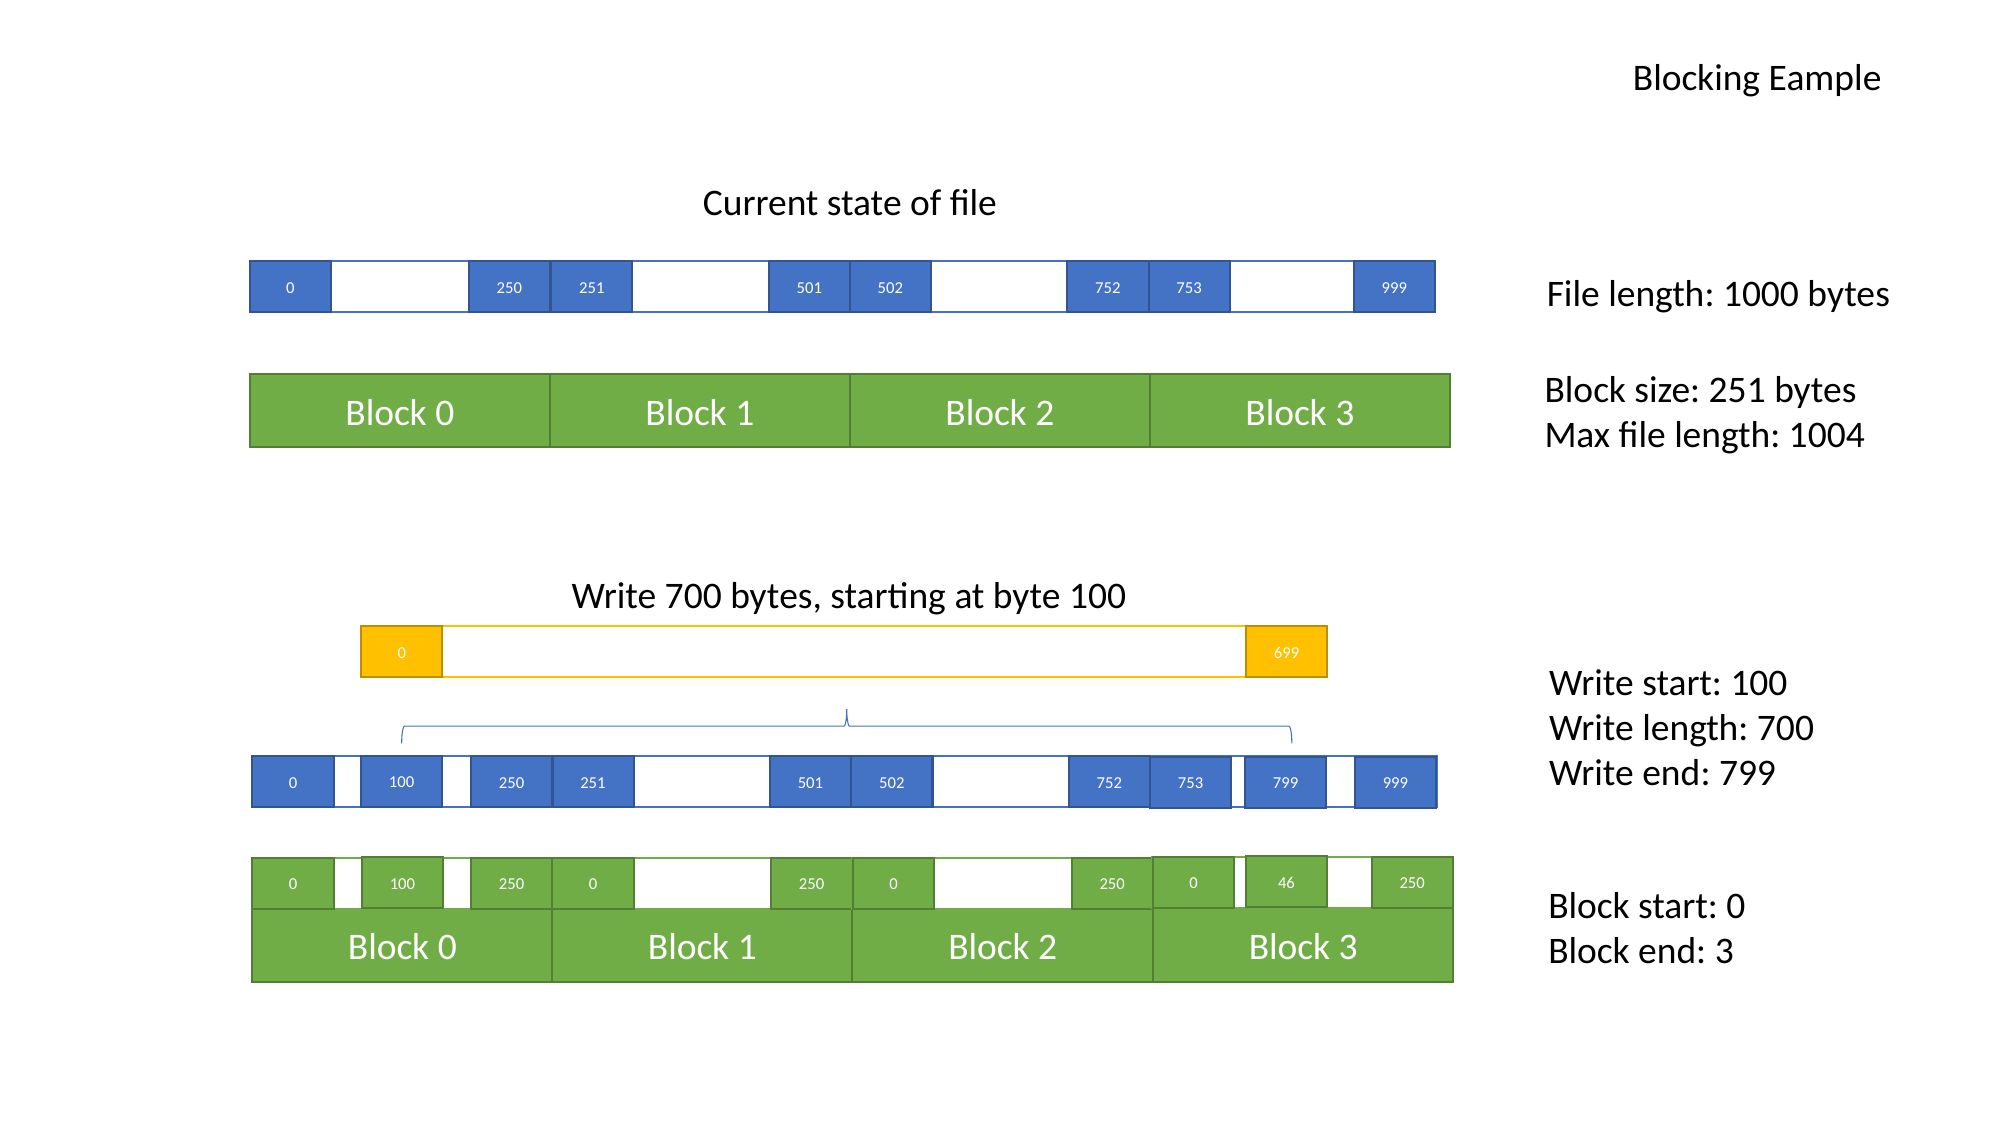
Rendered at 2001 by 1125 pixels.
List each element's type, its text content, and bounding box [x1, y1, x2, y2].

text_box [335, 755, 360, 808]
text_box 699 [1245, 625, 1328, 678]
text_box 0 [251, 857, 335, 910]
text_box 752 [1066, 260, 1148, 313]
text_box [1231, 260, 1353, 313]
text_box Block 0 [249, 373, 549, 448]
text_box 0 [551, 857, 635, 910]
text_box 501 [768, 260, 849, 313]
text_box Block 2 [851, 910, 1152, 983]
text_box Block 0 [251, 910, 551, 983]
text_box Block 3 [1152, 909, 1454, 983]
text_box [633, 260, 768, 313]
text_box [932, 260, 1066, 313]
text_box Block 2 [849, 373, 1149, 448]
text_box Block 1 [551, 910, 851, 983]
text_box Block 1 [549, 373, 849, 448]
text_box [443, 755, 470, 808]
text_box [335, 857, 470, 910]
text_box 250 [470, 857, 551, 910]
text_box 753 [1148, 260, 1231, 313]
text_box 502 [849, 260, 932, 313]
text_box [934, 755, 1068, 808]
text_box [443, 625, 1245, 678]
text_box 250 [1371, 856, 1454, 909]
text_box 999 [1354, 756, 1437, 809]
text_box 0 [251, 755, 335, 808]
text_box 502 [850, 755, 934, 808]
text_box 46 [1245, 855, 1328, 908]
text_box [1235, 856, 1371, 909]
text_box [635, 857, 770, 910]
text_box 0 [1152, 856, 1235, 909]
text_box 251 [550, 260, 633, 313]
text_box 251 [551, 755, 635, 808]
text_box 250 [468, 260, 550, 313]
text_box Blocking Eample [1618, 45, 1897, 106]
text_box 0 [249, 260, 332, 313]
text_box [635, 755, 769, 808]
text_box [1151, 755, 1438, 808]
text_box 0 [360, 625, 443, 678]
text_box 799 [1244, 756, 1327, 809]
text_box 501 [769, 755, 850, 808]
text_box Block 3 [1149, 373, 1451, 448]
text_box Block start: 0 Block end: 3 [1533, 873, 1761, 979]
text_box 250 [1071, 857, 1154, 910]
text_box 999 [1353, 260, 1436, 313]
text_box 100 [360, 755, 443, 808]
text_box 0 [852, 857, 935, 910]
text_box 250 [470, 755, 551, 808]
text_box 752 [1068, 755, 1151, 808]
text_box Current state of file [687, 170, 1012, 231]
text_box File length: 1000 bytes [1532, 261, 1906, 321]
text_box 100 [361, 856, 444, 909]
text_box 250 [770, 857, 851, 910]
text_box [935, 857, 1071, 910]
text_box 753 [1149, 756, 1232, 809]
text_box Write 700 bytes, starting at byte 100 [556, 563, 1142, 623]
text_box Block size: 251 bytes Max file length: 1004 [1529, 357, 1881, 463]
text_box Write start: 100 Write length: 700 Write end: 799 [1534, 650, 1830, 801]
text_box [401, 709, 1293, 744]
text_box [332, 260, 468, 313]
